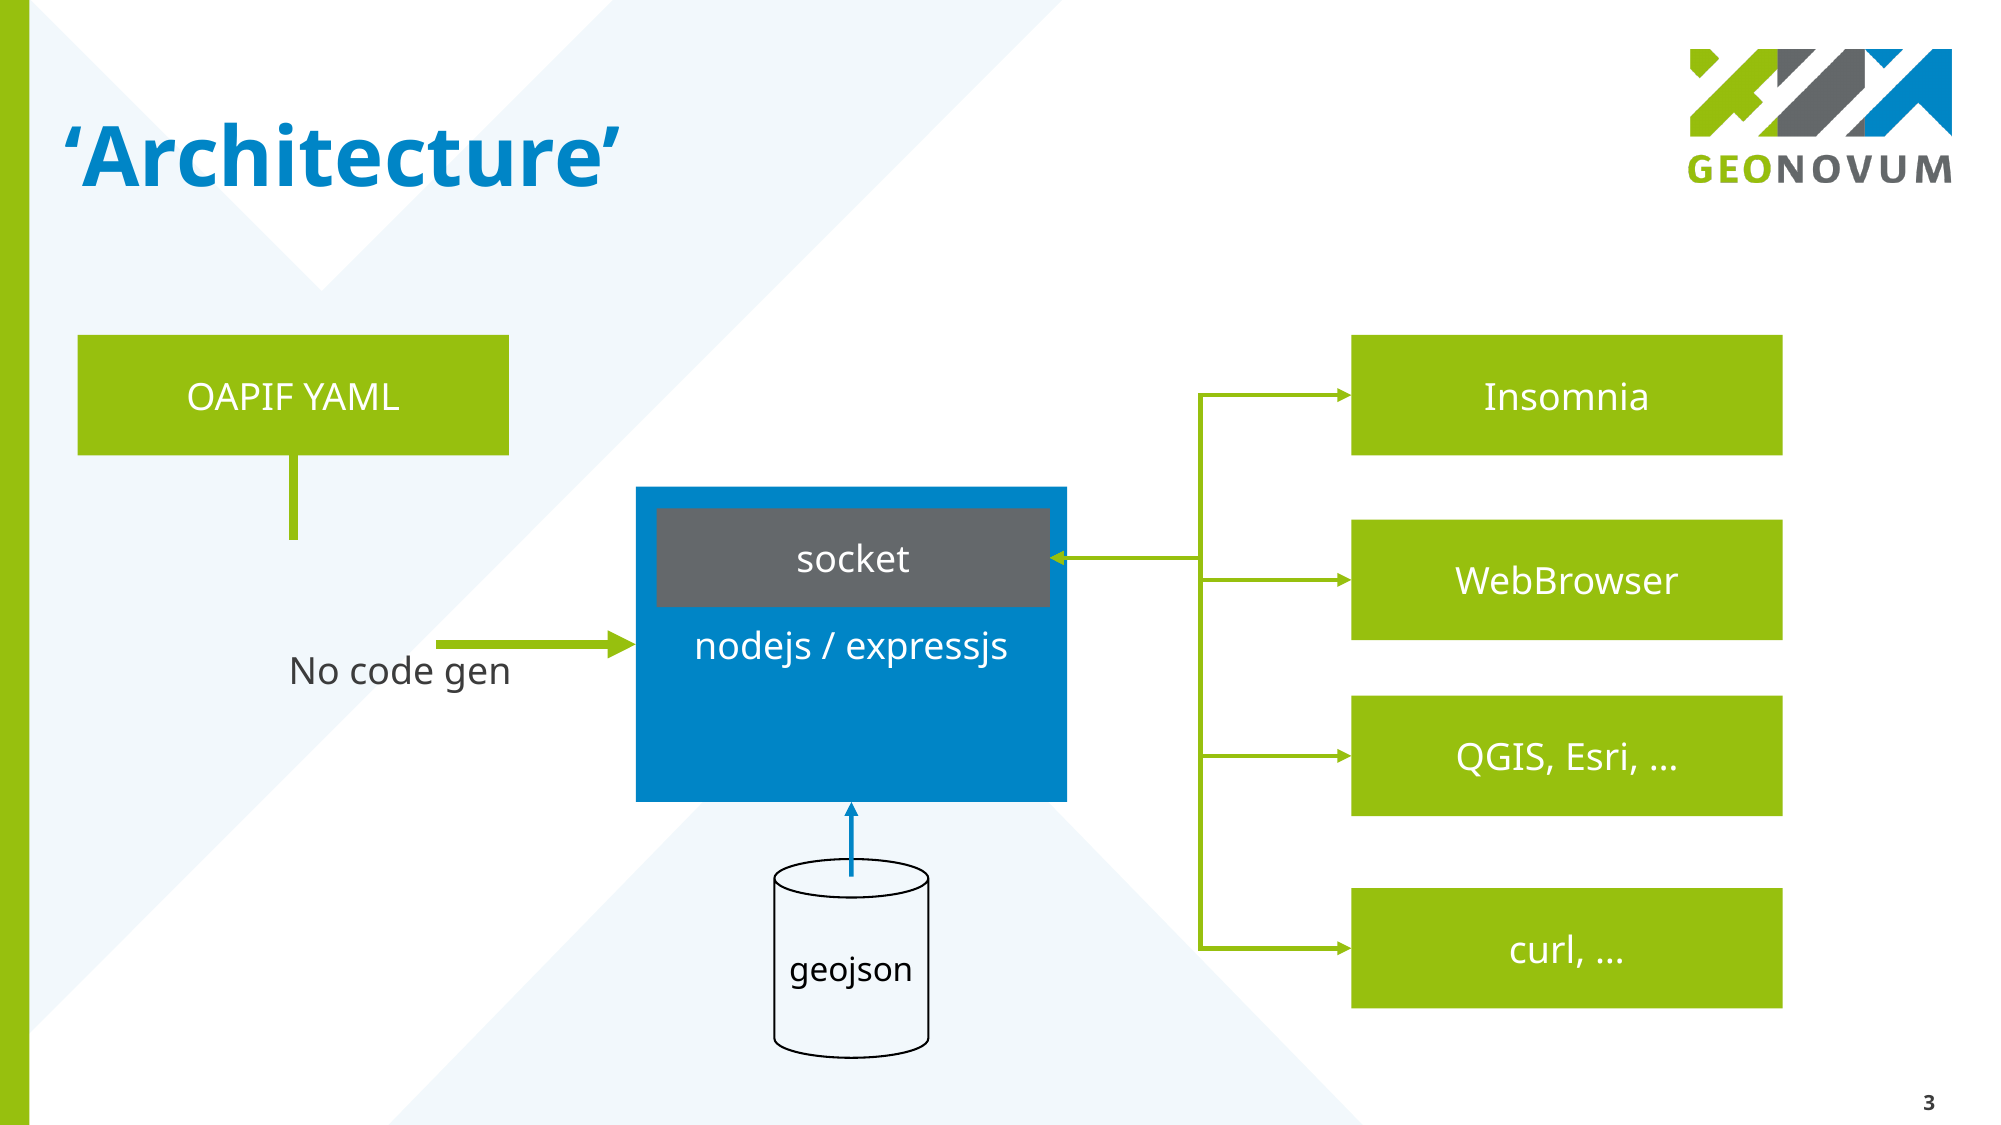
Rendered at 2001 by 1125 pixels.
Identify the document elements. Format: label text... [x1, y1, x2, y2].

text_box OAPIF YAML [77, 334, 510, 456]
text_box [1049, 394, 1352, 557]
slide_number 3 [1824, 1088, 1951, 1120]
text_box No code gen [273, 639, 527, 699]
text_box QGIS, Esri, … [1352, 695, 1784, 817]
picture [1686, 49, 1955, 186]
text_box socket [655, 507, 1049, 608]
title ‘Architecture’ [49, 0, 1654, 210]
text_box curl, … [1350, 887, 1784, 1010]
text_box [1049, 557, 1352, 949]
text_box Insomnia [1350, 334, 1784, 456]
text_box geojson [773, 858, 930, 1059]
text_box WebBrowser [1352, 519, 1784, 641]
text_box nodejs / expressjs [635, 486, 1049, 803]
